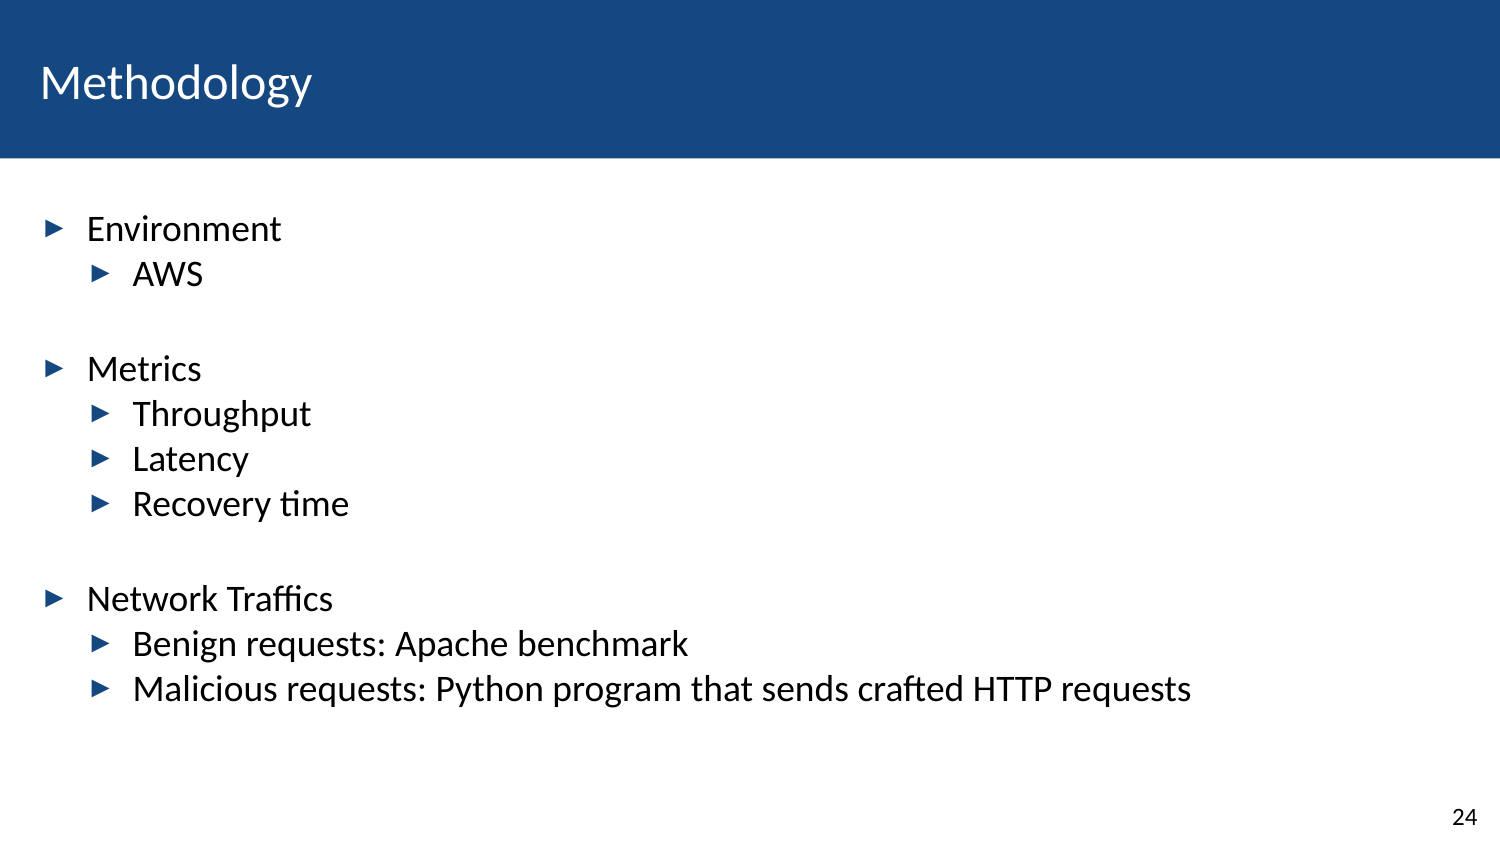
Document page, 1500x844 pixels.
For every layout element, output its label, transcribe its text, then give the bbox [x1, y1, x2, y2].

title Methodology [24, 8, 1478, 150]
list Environment AWS Metrics Throughput Latency Recovery time Network Traffics Benign requests: Apache benchmark Malicious requests: Python program that sends crafted HTTP requests [24, 196, 1478, 754]
